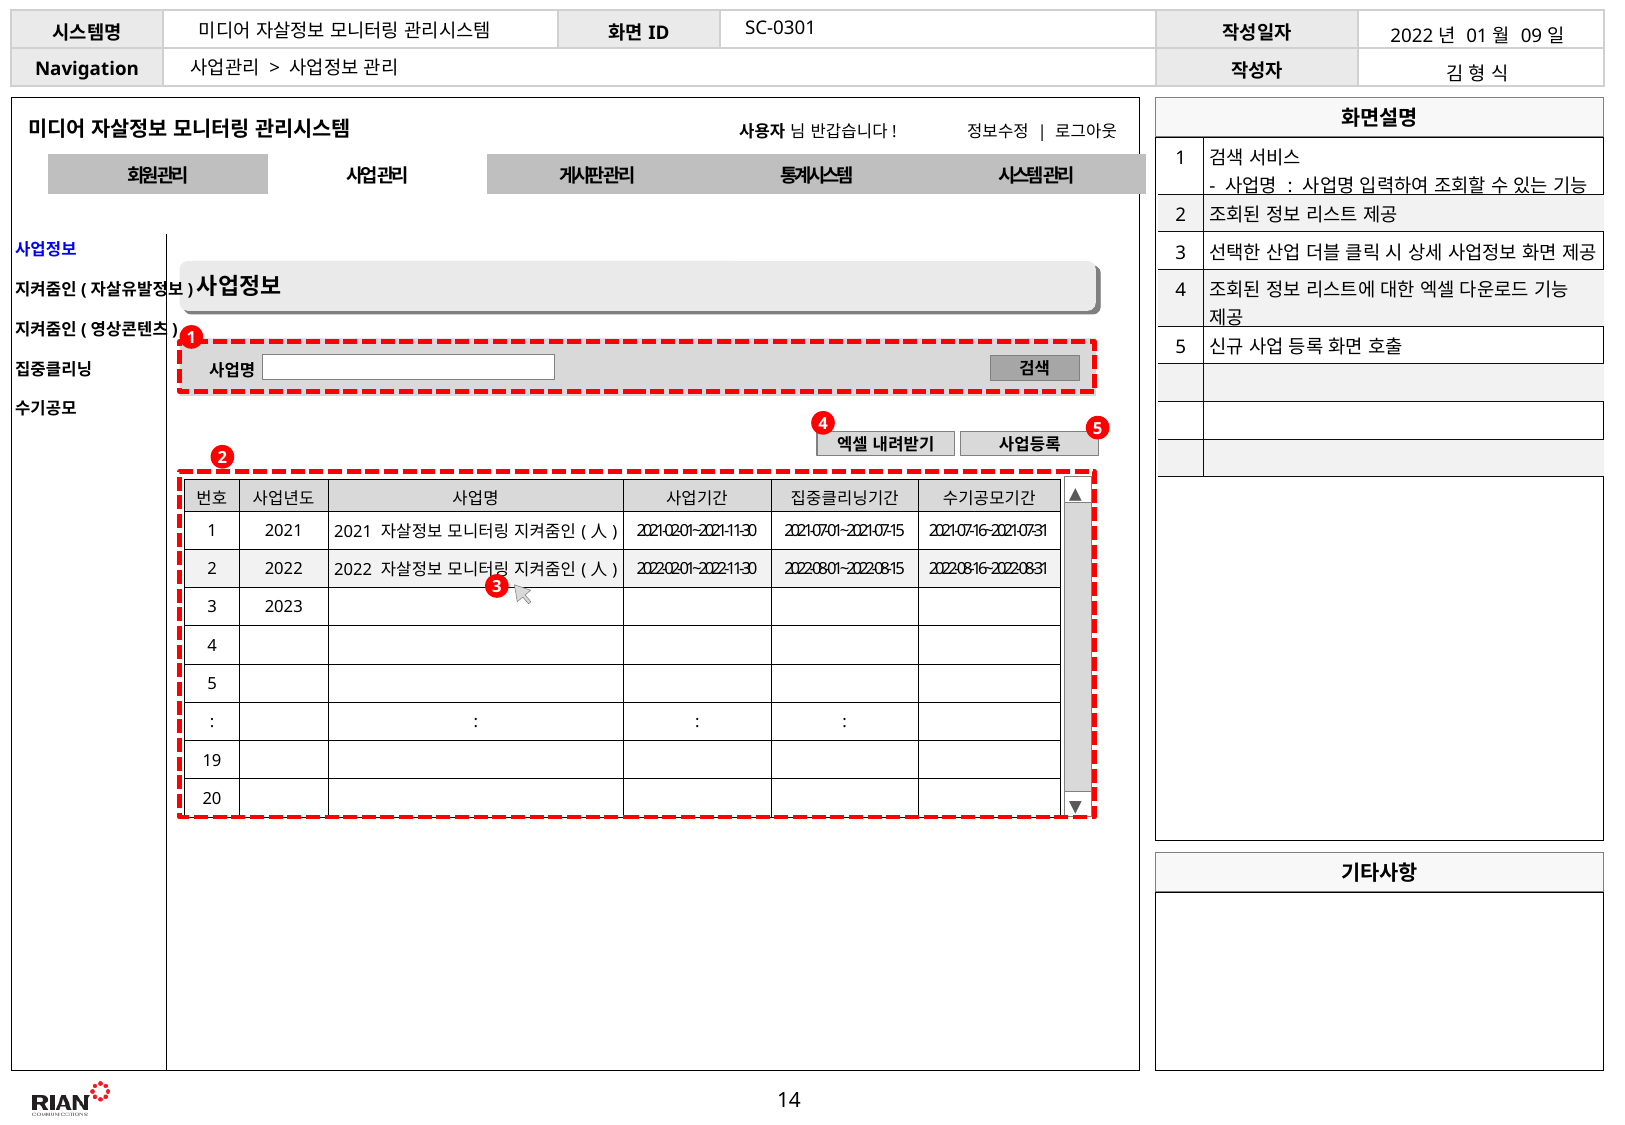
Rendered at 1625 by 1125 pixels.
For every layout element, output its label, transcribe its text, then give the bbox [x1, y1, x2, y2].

table_header 게시판 관리 [487, 154, 707, 194]
text_box 정보수정 | 로그아웃 [946, 113, 1139, 149]
text_box 4 [811, 411, 835, 432]
table_cell [1158, 440, 1203, 476]
text_box 미디어 자살정보 모니터링 관리시스템 [184, 10, 506, 49]
table_header 사업 관리 [268, 154, 487, 194]
text_box [177, 336, 1098, 398]
table_header 1 [1158, 137, 1203, 194]
text_box [179, 341, 1095, 392]
text_box 3 [485, 574, 509, 598]
table_cell 5 [1158, 327, 1203, 363]
text_box 사업정보 지켜줌인(자살유발정보) 지켜줌인(영상콘텐츠) 집중클리닝 수기공모 [9, 211, 168, 429]
table_cell [1204, 364, 1604, 401]
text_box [816, 431, 1099, 457]
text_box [1063, 476, 1092, 817]
table_header 검색 서비스 - 사업명 : 사업명 입력하여 조회할 수 있는 기능 [1204, 137, 1604, 194]
text_box [179, 471, 1095, 817]
table_cell [1158, 364, 1203, 401]
table_cell 김 형 식 [1354, 51, 1600, 89]
table_cell [1158, 402, 1203, 439]
table_header 회원 관리 [48, 154, 268, 194]
table_cell 신규 사업 등록 화면 호출 [1204, 327, 1604, 363]
table_header 2022년 01월 09일 [1354, 13, 1600, 51]
text_box 사업관리 > 사업정보 관리 [175, 48, 414, 86]
table_cell [1204, 402, 1604, 439]
text_box 2 [210, 444, 235, 469]
text_box 5 [1085, 415, 1110, 439]
picture [32, 1081, 110, 1116]
table_cell 조회된 정보 리스트 제공 [1204, 195, 1604, 231]
text_box 사업정보 [179, 260, 1096, 311]
text_box [512, 582, 533, 606]
text_box 사용자 님 반갑습니다! [733, 113, 943, 149]
table_cell [1204, 440, 1604, 476]
text_box 1 [179, 325, 204, 349]
table_cell 4 [1158, 270, 1203, 326]
table_header 시스템 관리 [927, 154, 1146, 194]
table_cell 선택한 산업 더블 클릭 시 상세 사업정보 화면 제공 [1204, 232, 1604, 269]
text_box 미디어 자살정보 모니터링 관리시스템 [23, 108, 600, 148]
table_cell 조회된 정보 리스트에 대한 엑셀 다운로드 기능 제공 [1204, 270, 1604, 326]
table_header 통계시스템 [707, 154, 927, 194]
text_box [191, 351, 556, 388]
table_cell 2 [1158, 195, 1203, 231]
table_cell 3 [1158, 232, 1203, 269]
text_box SC-0301 [730, 8, 832, 46]
